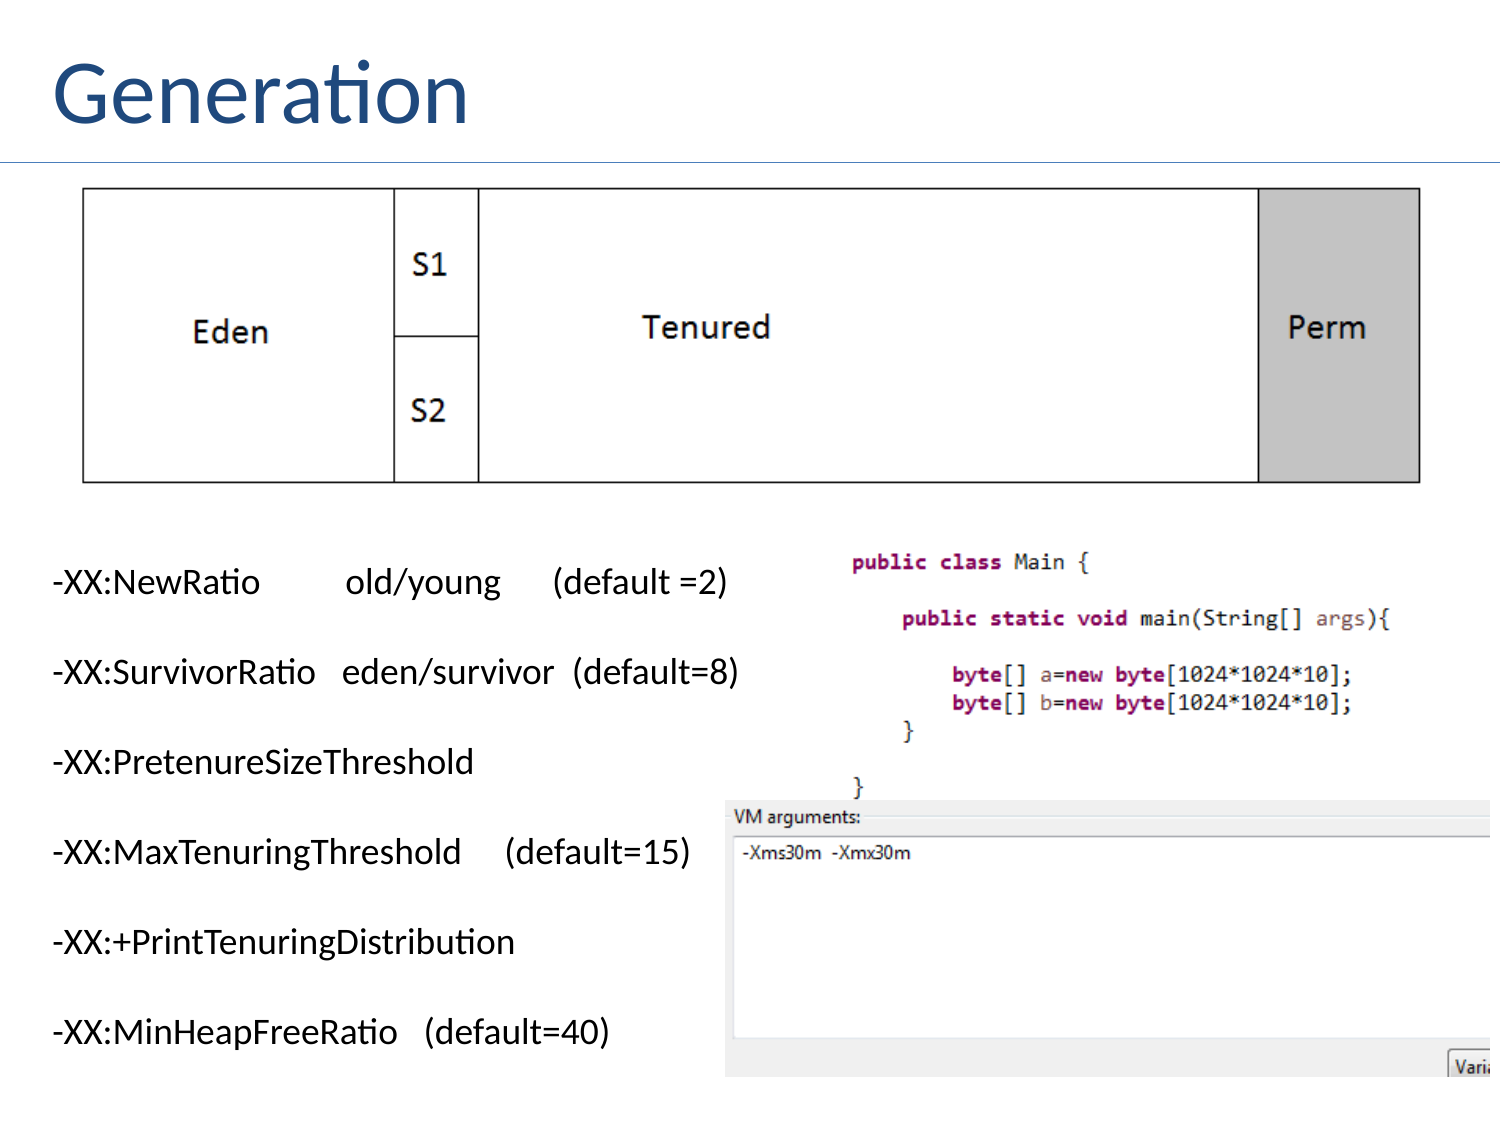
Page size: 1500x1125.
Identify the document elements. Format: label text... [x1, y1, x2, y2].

title Generation [0, 1, 875, 162]
text_box -XX:NewRatio old/young (default =2) -XX:SurvivorRatio eden/survivor (default=8) -XX:PretenureSizeThreshold -XX:MaxTenuringThreshold (default=15) -XX:+PrintTenuringDistribution -XX:MinHeapFreeRatio (default=40) [37, 549, 1075, 1125]
picture [724, 545, 1490, 1078]
picture [66, 174, 1434, 496]
